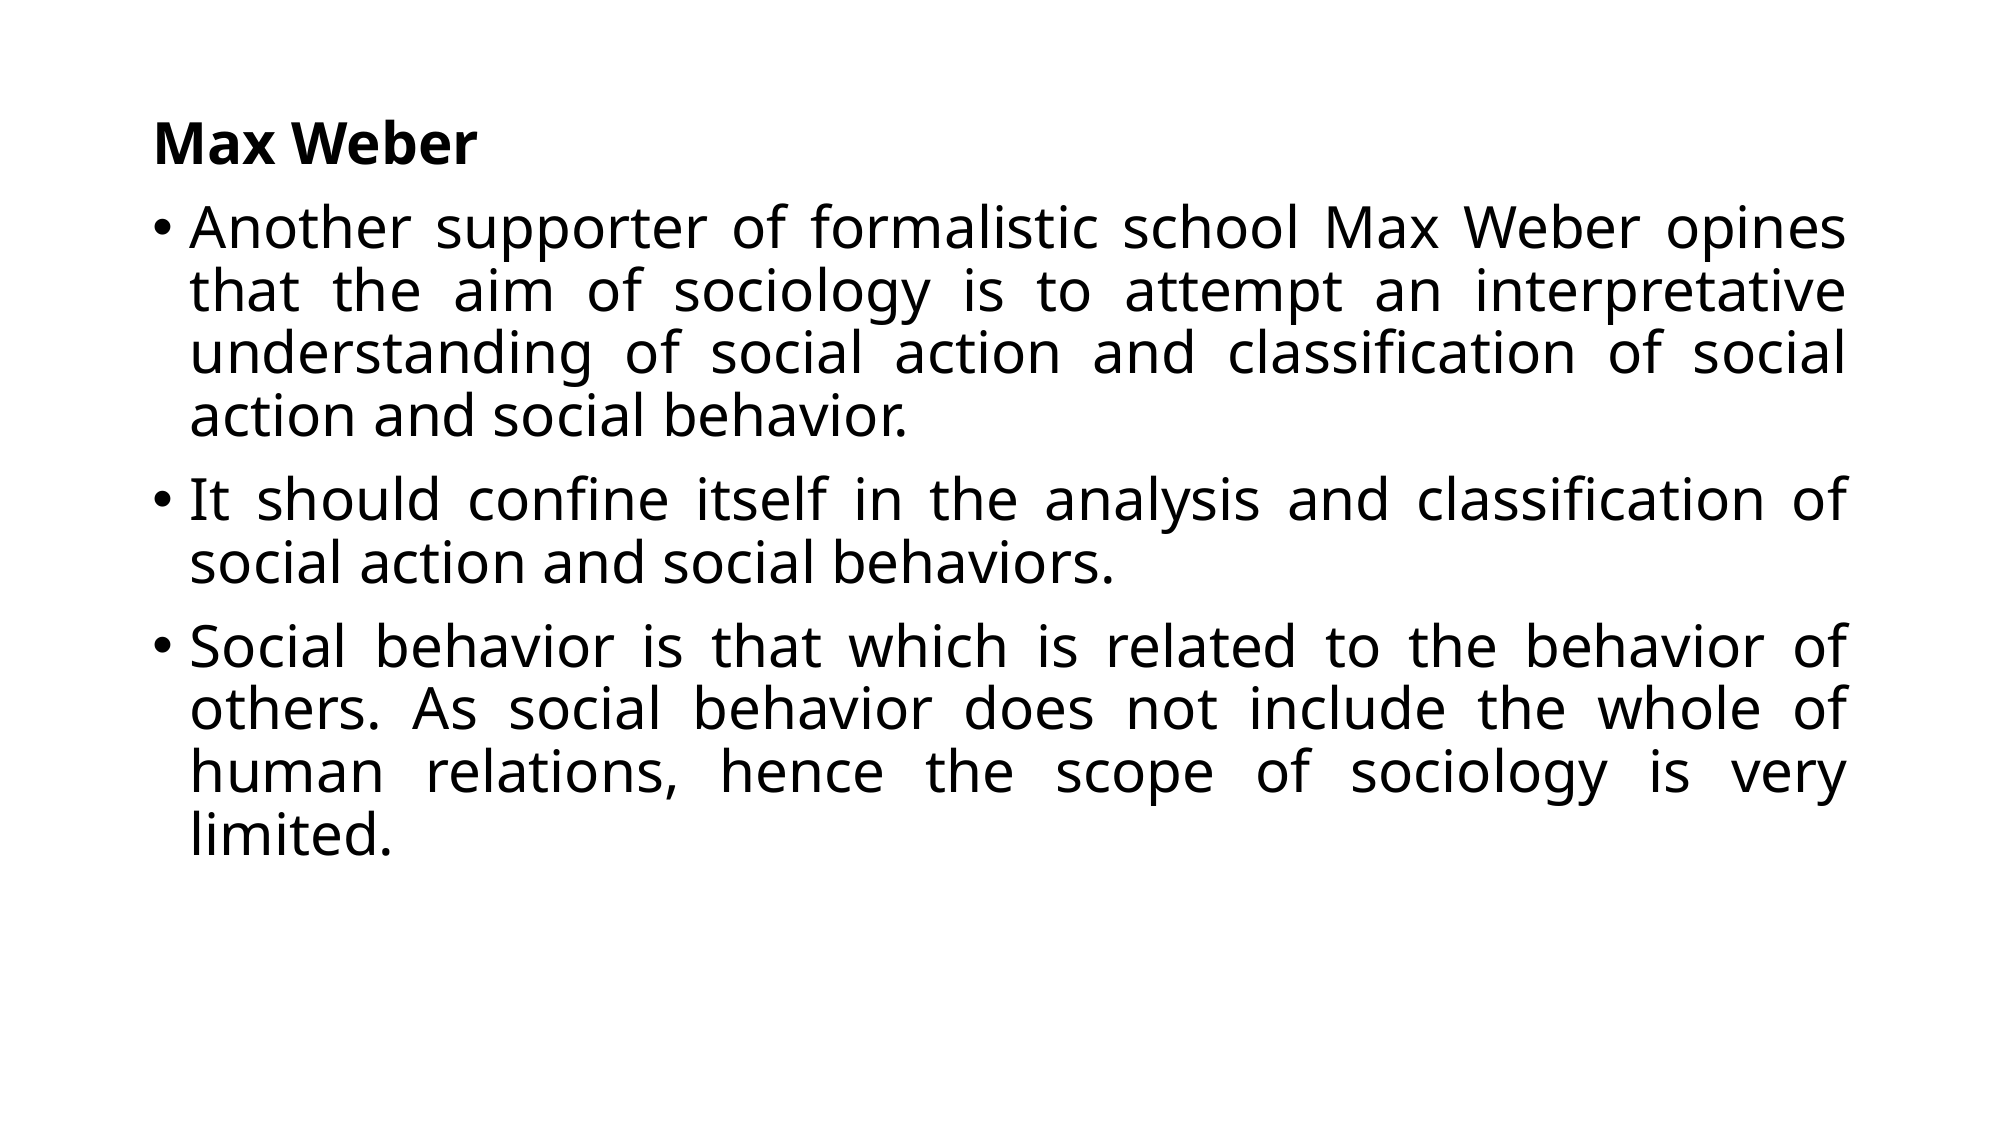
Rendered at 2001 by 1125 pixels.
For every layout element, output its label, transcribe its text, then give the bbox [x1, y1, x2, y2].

list Max Weber Another supporter of formalistic school Max Weber opines that the aim of sociology is to attempt an interpretative understanding of social action and classification of social action and social behavior. It should confine itself in the analysis and classification of social action and social behaviors. Social behavior is that which is related to the behavior of others. As social behavior does not include the whole of human relations, hence the scope of sociology is very limited. [137, 106, 1863, 1032]
